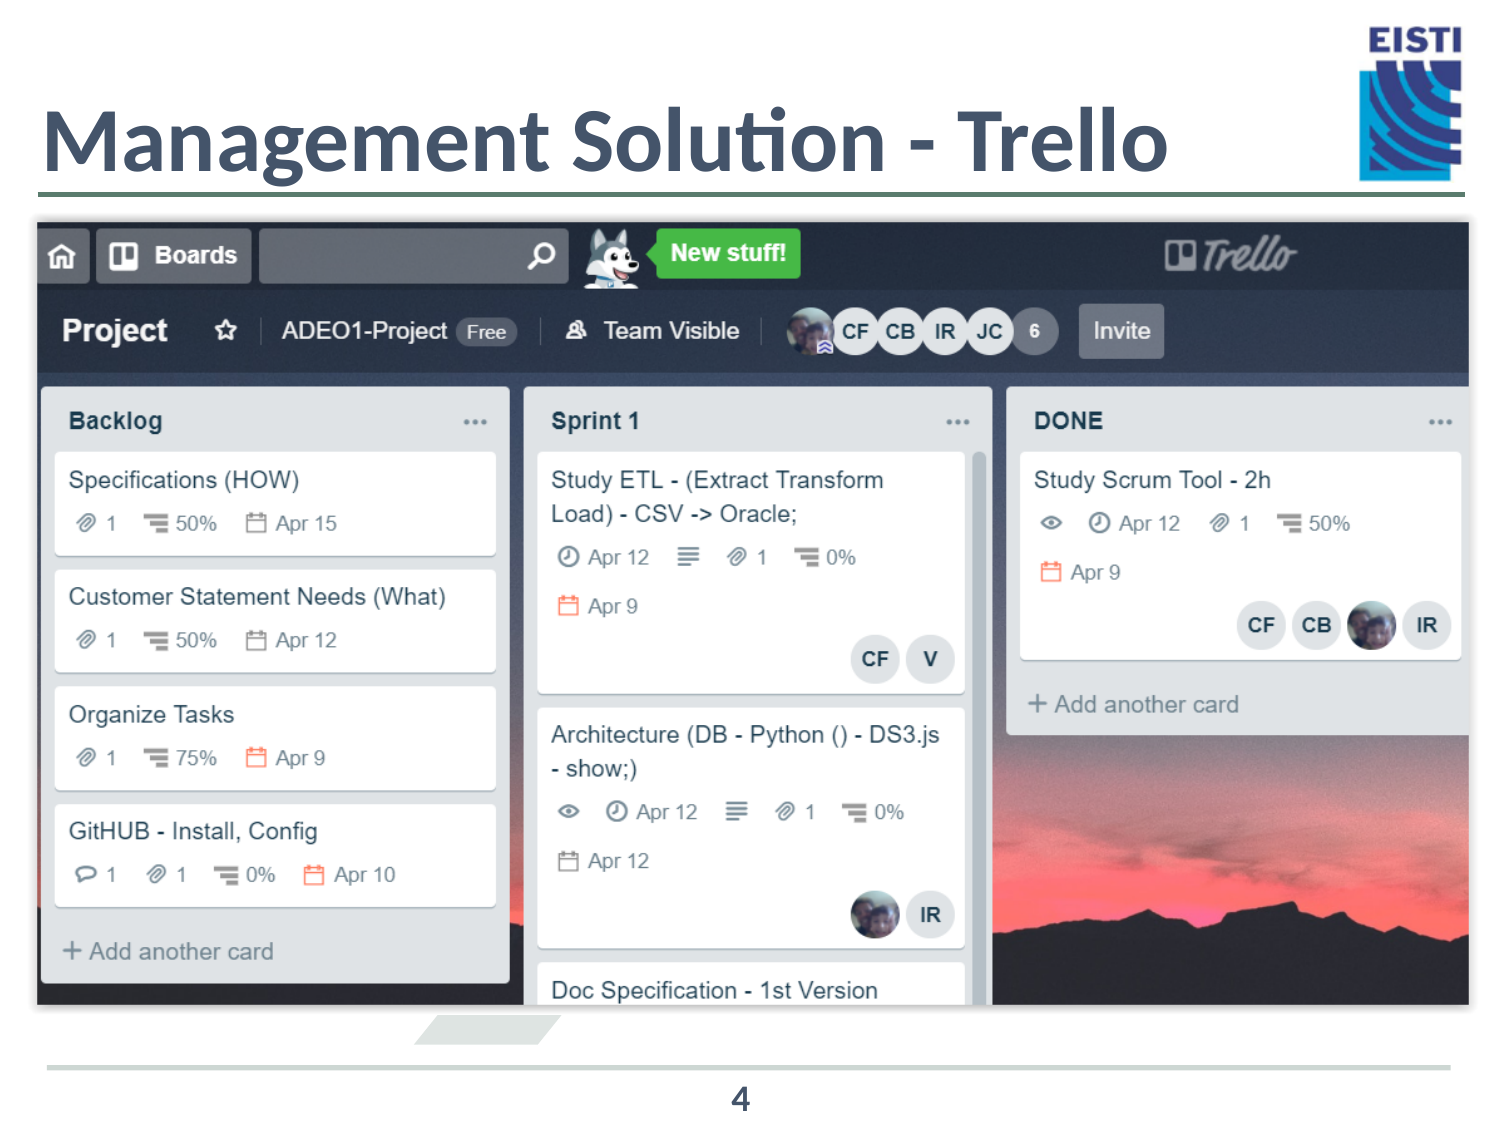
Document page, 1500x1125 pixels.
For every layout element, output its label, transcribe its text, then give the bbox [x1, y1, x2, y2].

picture [1347, 17, 1466, 183]
title Management Solution - Trello [26, 72, 1321, 211]
picture [26, 211, 1479, 1016]
